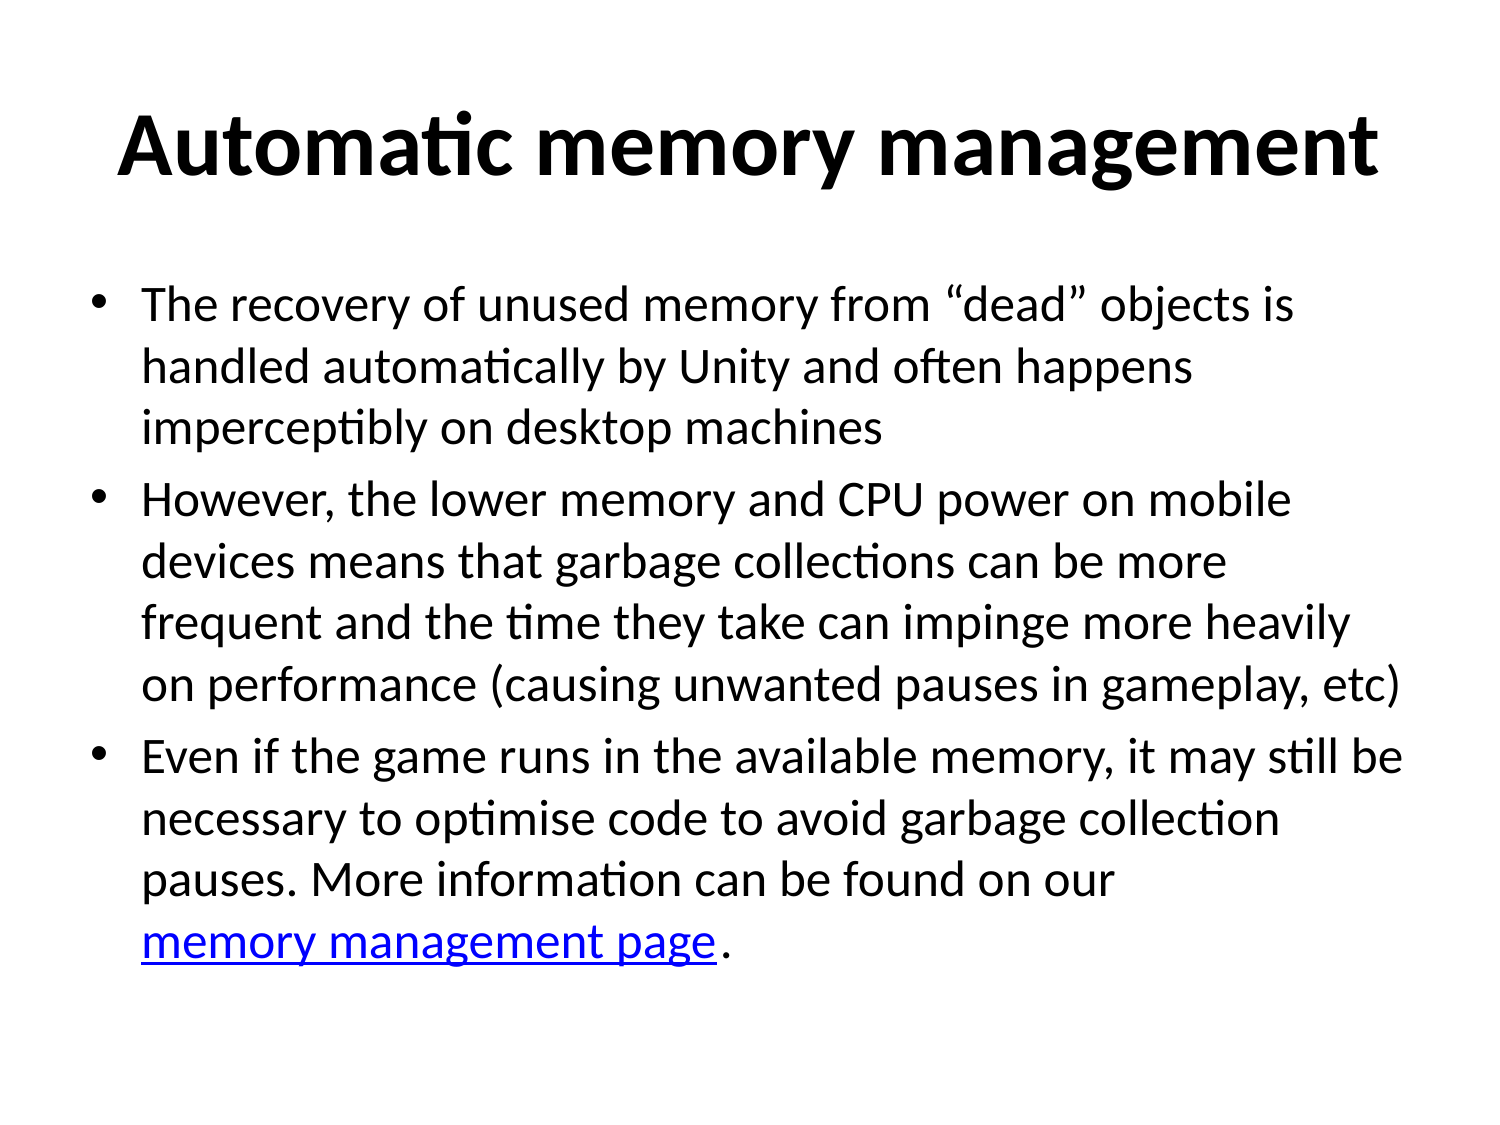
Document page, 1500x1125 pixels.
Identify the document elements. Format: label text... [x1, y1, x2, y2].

list The recovery of unused memory from “dead” objects is handled automatically by Unity and often happens imperceptibly on desktop machines However, the lower memory and CPU power on mobile devices means that garbage collections can be more frequent and the time they take can impinge more heavily on performance (causing unwanted pauses in gameplay, etc) Even if the game runs in the available memory, it may still be necessary to optimise code to avoid garbage collection pauses. More information can be found on our memory management page. [75, 262, 1425, 1005]
title Automatic memory management [75, 45, 1425, 233]
